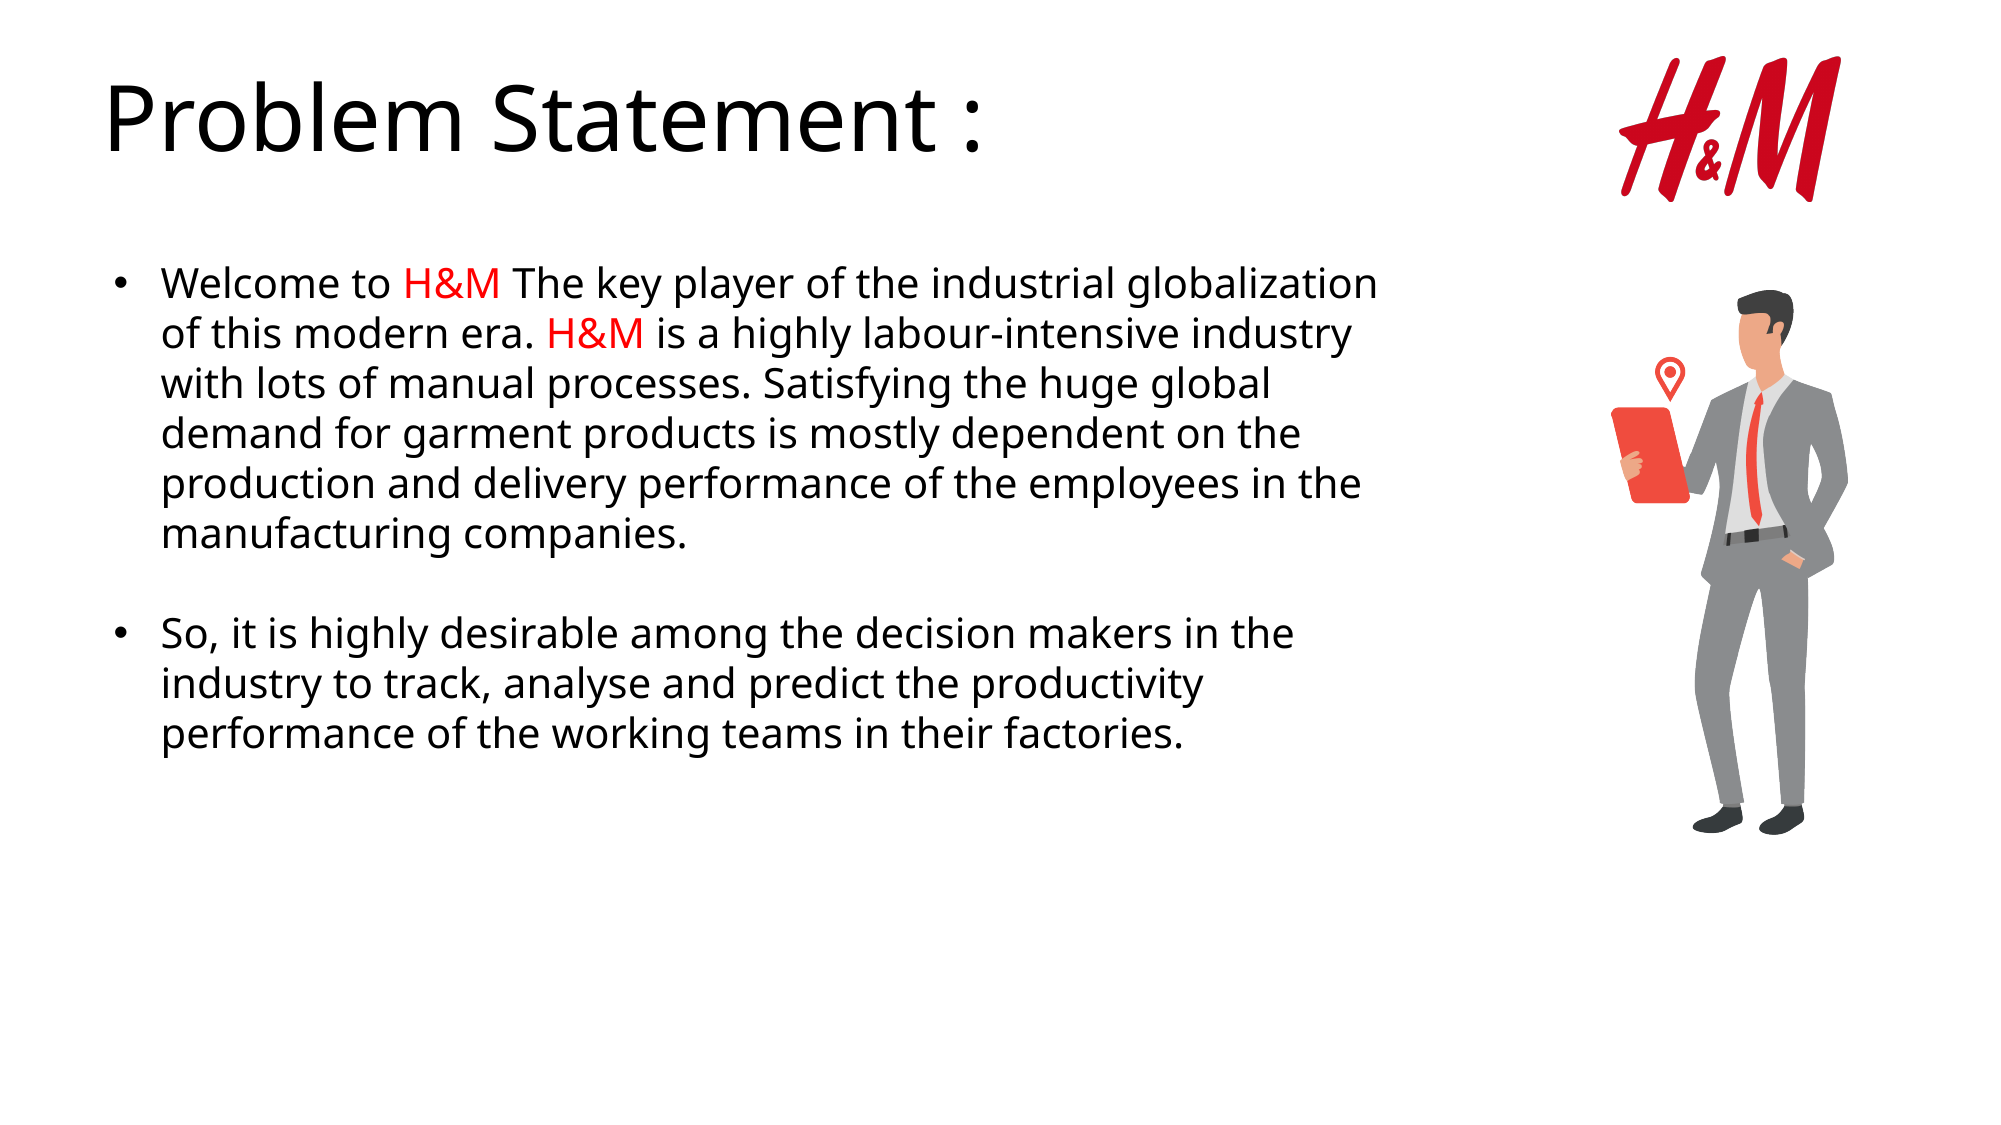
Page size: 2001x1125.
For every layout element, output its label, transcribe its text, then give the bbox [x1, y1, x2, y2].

picture [1611, 290, 1848, 835]
picture [1619, 56, 1841, 202]
title Problem Statement : [99, 57, 1196, 280]
text_box Welcome to H&M The key player of the industrial globalization of this modern era. H&M is a highly labour-intensive industry with lots of manual processes. Satisfying the huge global demand for garment products is mostly dependent on the production and delivery performance of the employees in the manufacturing companies. So, it is highly desirable among the decision makers in the industry to track, analyse and predict the productivity performance of the working teams in their factories. [113, 245, 1416, 808]
